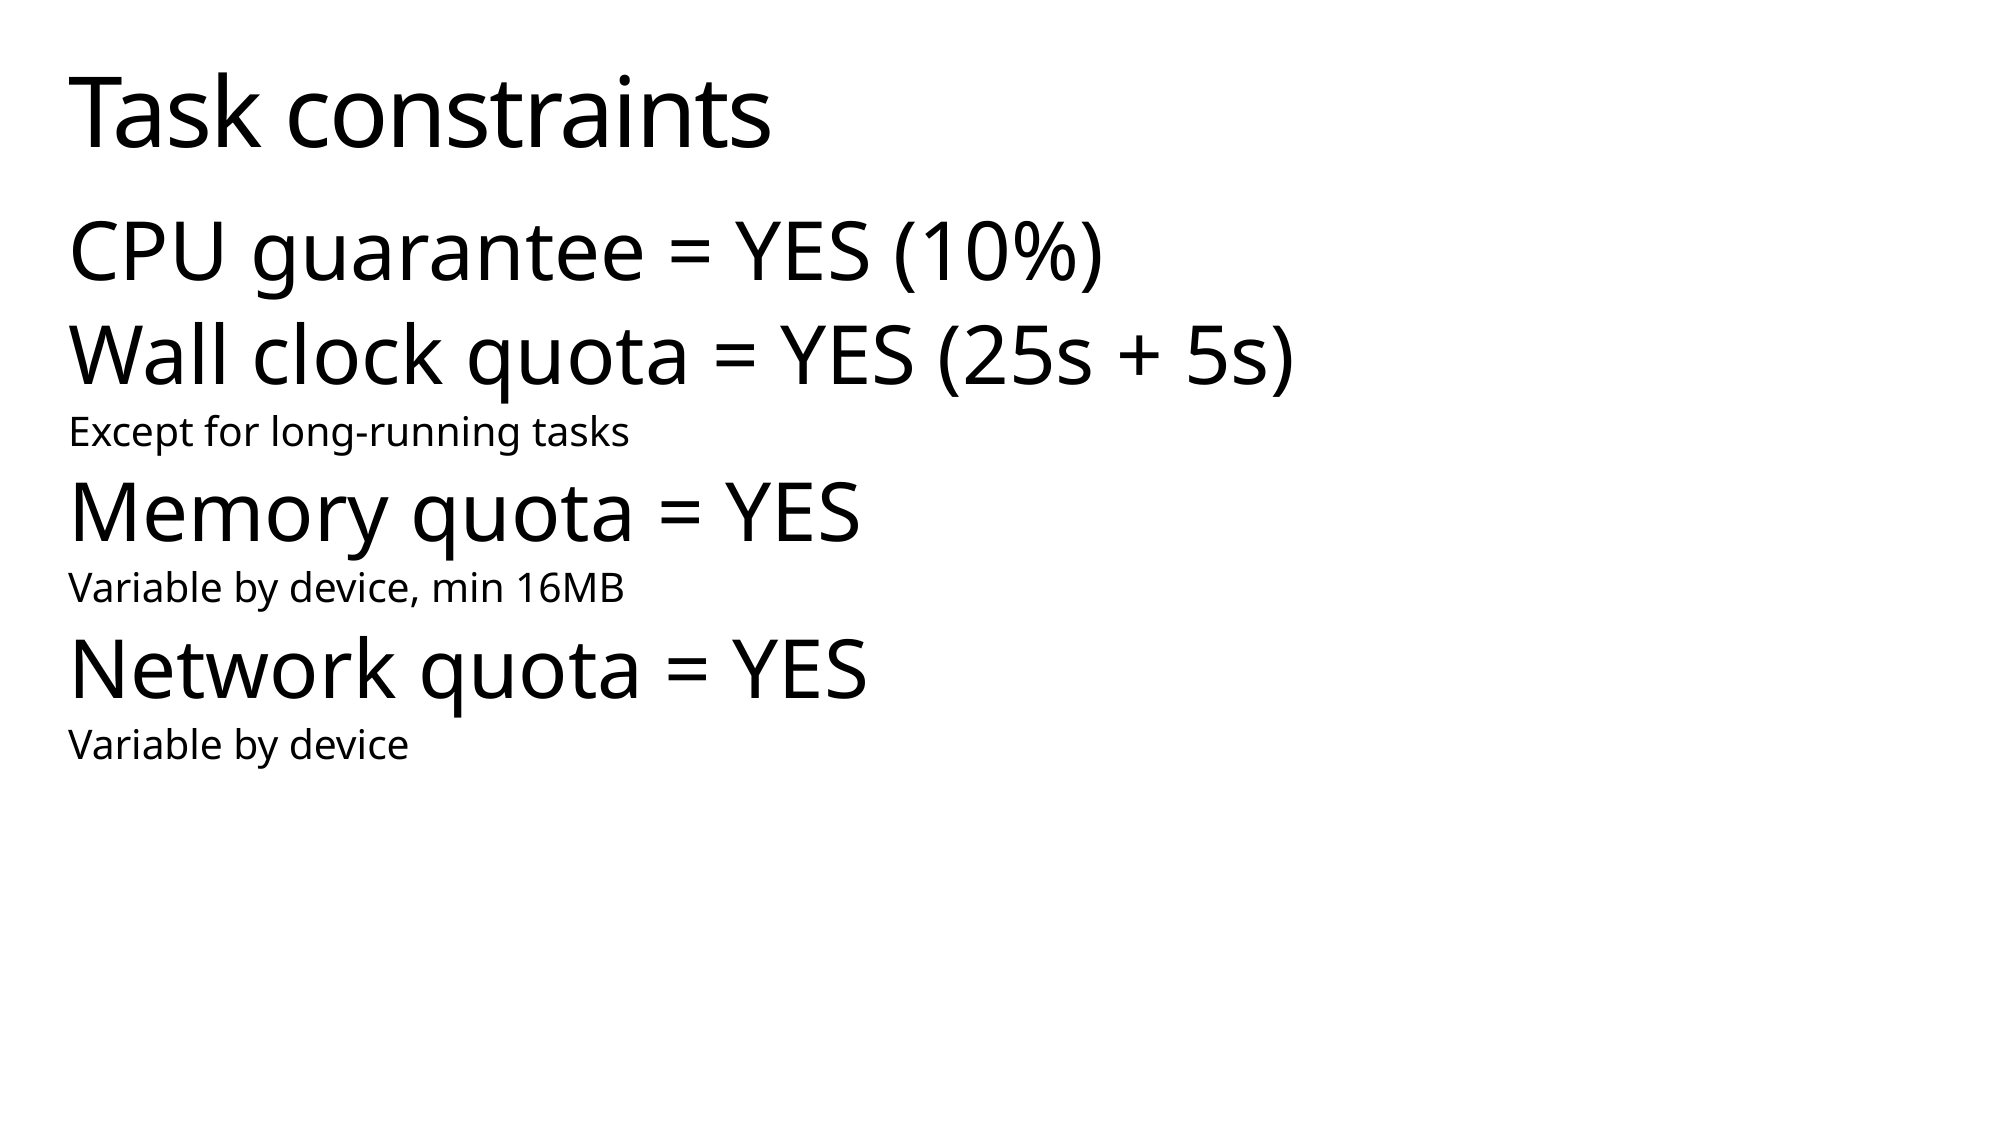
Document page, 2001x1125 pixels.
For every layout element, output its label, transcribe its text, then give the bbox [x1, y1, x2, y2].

title Task constraints [44, 47, 1957, 196]
list CPU guarantee = YES (10%) Wall clock quota = YES (25s + 5s) Except for long-running tasks Memory quota = YES Variable by device, min 16MB Network quota = YES Variable by device [44, 195, 1956, 805]
